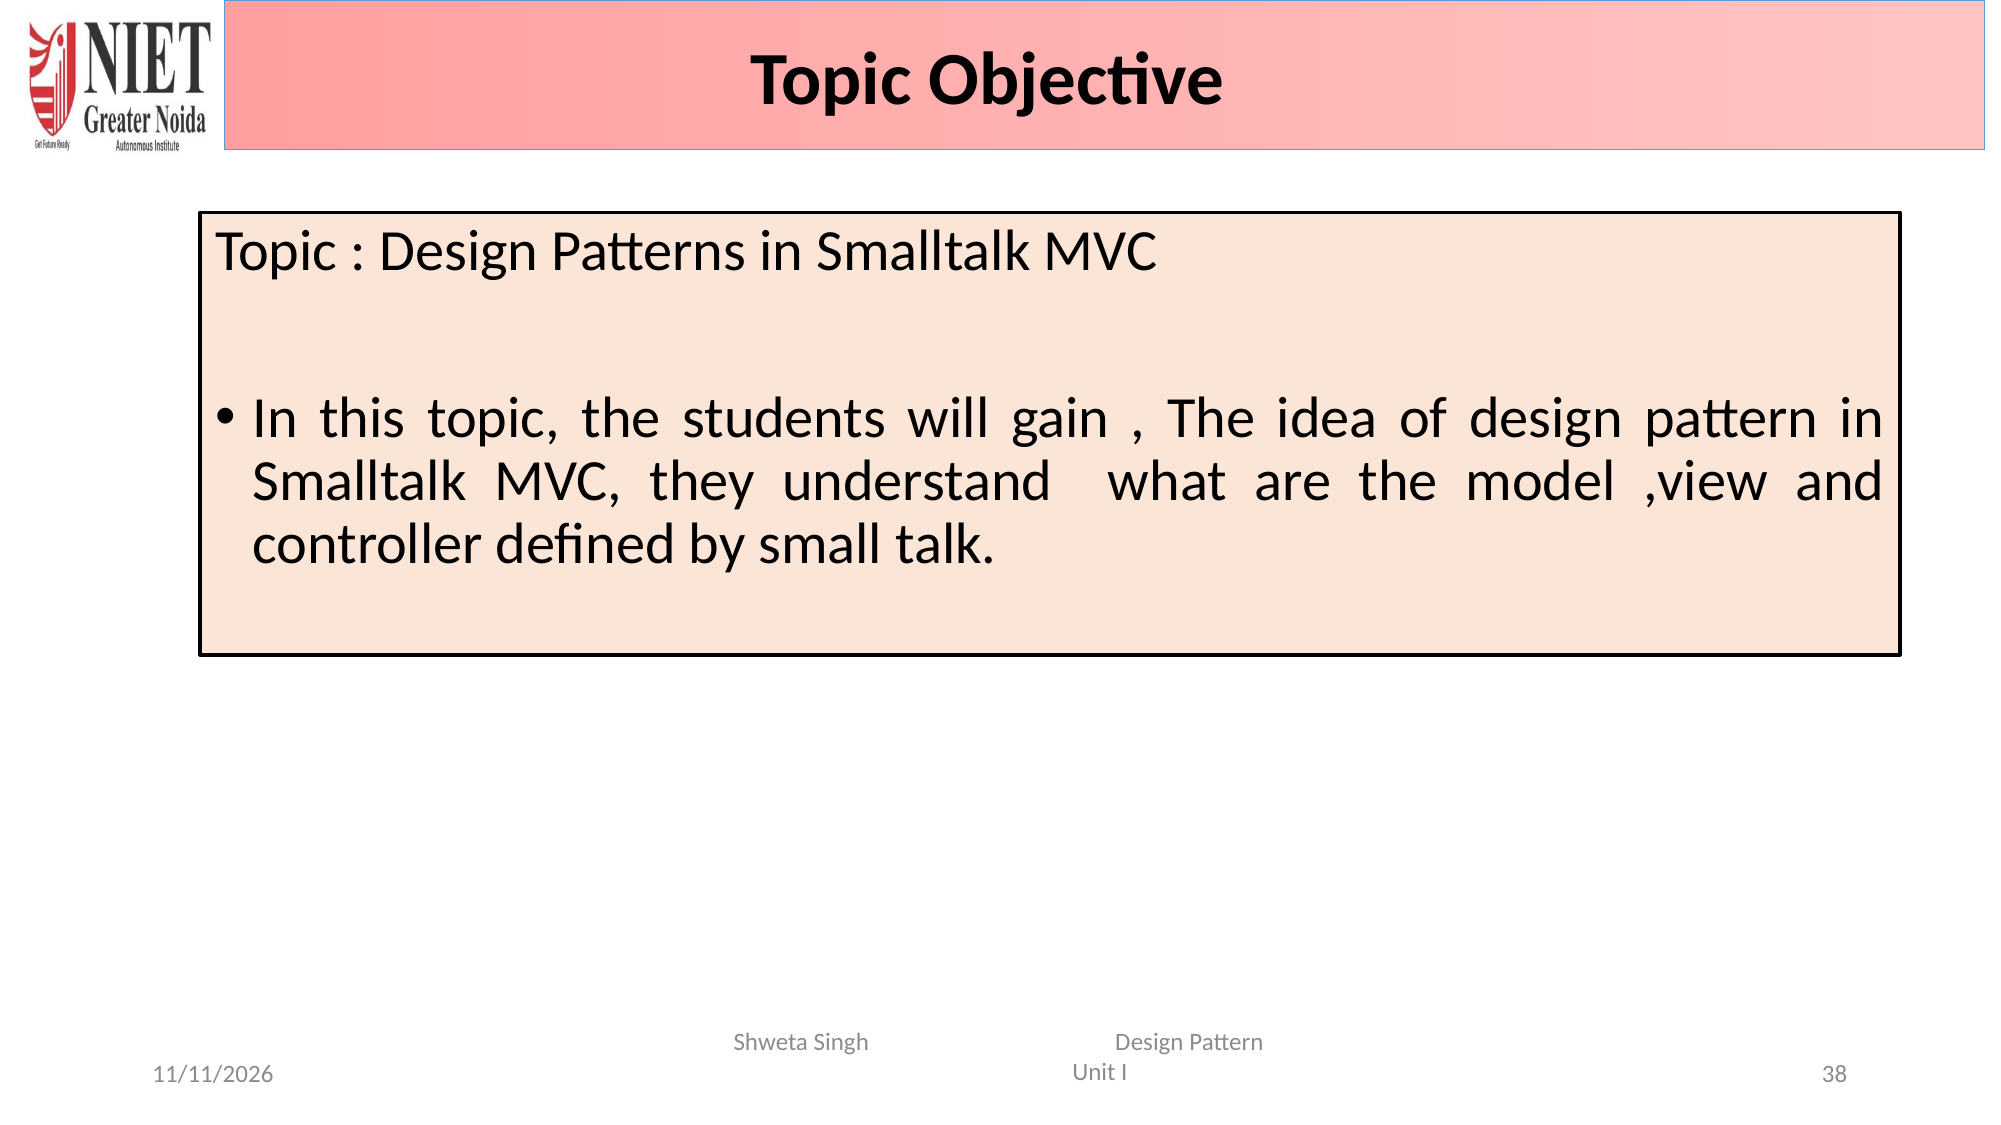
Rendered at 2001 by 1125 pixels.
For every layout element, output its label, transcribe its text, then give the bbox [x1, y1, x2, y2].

text_box Topic Objective [487, 22, 1488, 128]
slide_number 38 [1412, 1042, 1863, 1103]
picture [15, 0, 225, 182]
list Topic : Design Patterns in Smalltalk MVC In this topic, the students will gain , The idea of design pattern in Smalltalk MVC, they understand what are the model ,view and controller defined by small talk. [200, 212, 1900, 655]
footer Shweta Singh Design Pattern Unit I [712, 1025, 1488, 1085]
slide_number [137, 1042, 588, 1103]
